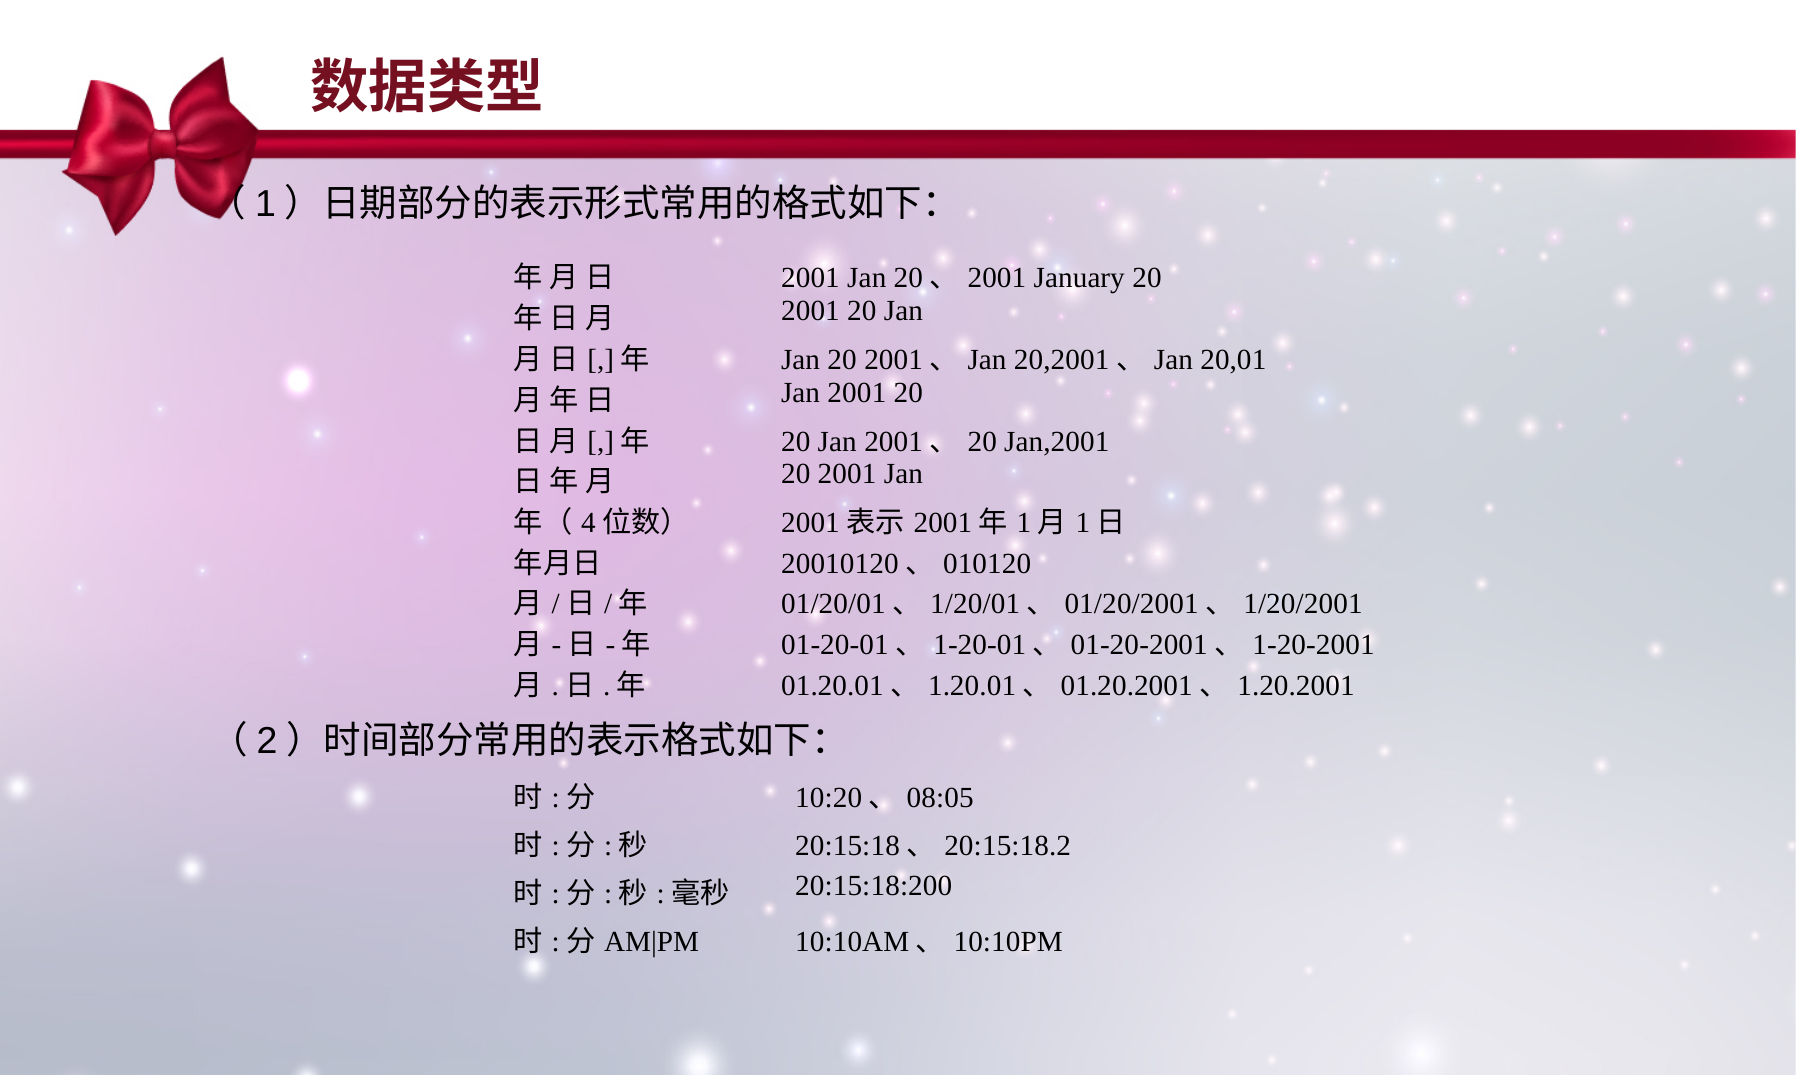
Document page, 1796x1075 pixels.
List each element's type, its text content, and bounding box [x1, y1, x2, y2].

table_cell Jan 2001 20 [728, 376, 1463, 417]
text_box （2）时间部分常用的表示格式如下： [195, 708, 864, 769]
table_cell 日 年 月 [461, 458, 728, 498]
table_cell 时:分:秒:毫秒 [461, 869, 742, 917]
table_header 2001 Jan 20、2001 January 20 [728, 254, 1463, 295]
table_cell 年（4位数） [461, 498, 728, 539]
table_cell 2001表示2001年1月1日 [728, 498, 1463, 539]
table_cell 01-20-01、1-20-01、01-20-2001、1-20-2001 [728, 621, 1463, 661]
table_cell 月 年 日 [461, 376, 728, 417]
table_cell 20 2001 Jan [728, 458, 1463, 498]
table_cell 时:分:秒 [461, 822, 742, 869]
table_cell 月/日/年 [461, 580, 728, 621]
table_cell Jan 20 2001、Jan 20,2001、Jan 20,01 [728, 335, 1463, 376]
table_cell 20 Jan 2001、20 Jan,2001 [728, 417, 1463, 458]
table_cell 01/20/01、1/20/01、01/20/2001、1/20/2001 [728, 580, 1463, 621]
table_cell 年月日 [461, 539, 728, 580]
table_cell 月.日.年 [461, 661, 728, 702]
table_cell 01.20.01、1.20.01、01.20.2001、1.20.2001 [728, 661, 1463, 702]
table_cell 月-日-年 [461, 621, 728, 661]
table_cell 20:15:18:200 [742, 869, 1297, 917]
table_cell 20010120、010120 [728, 539, 1463, 580]
text_box （1）日期部分的表示形式常用的格式如下： [193, 171, 975, 231]
table_header 10:20、08:05 [742, 774, 1297, 822]
table_cell 时:分AM|PM [461, 917, 742, 965]
picture [0, 0, 1796, 1075]
table_cell 年 日 月 [461, 295, 728, 335]
table_cell 日 月[,]年 [461, 417, 728, 458]
table_cell 20:15:18、20:15:18.2 [742, 822, 1297, 869]
table_header 时:分 [461, 774, 742, 822]
table_cell 10:10AM、10:10PM [742, 917, 1297, 965]
text_box 数据类型 [291, 40, 563, 129]
table_cell 月 日[,]年 [461, 335, 728, 376]
table_header 年 月 日 [461, 254, 728, 295]
table_cell 2001 20 Jan [728, 295, 1463, 335]
